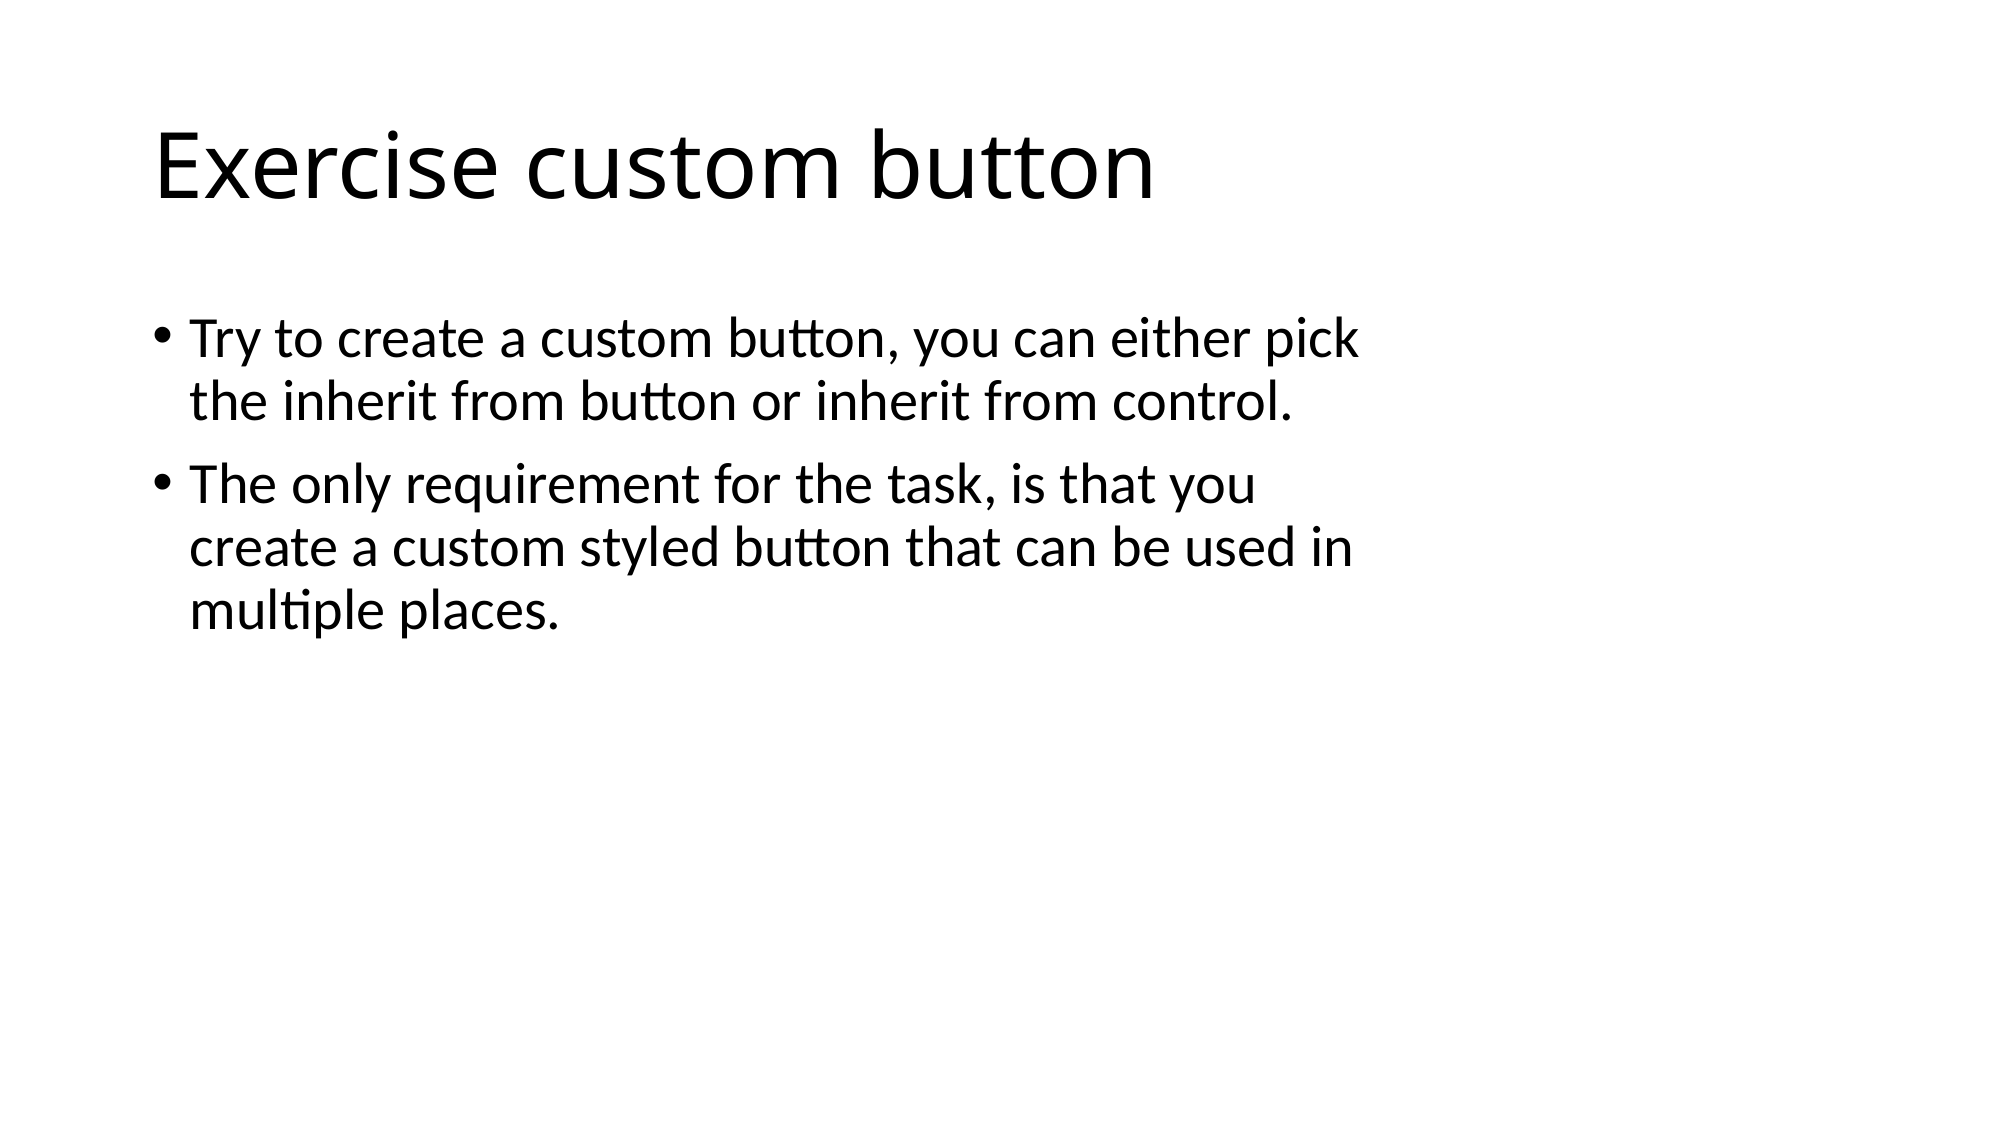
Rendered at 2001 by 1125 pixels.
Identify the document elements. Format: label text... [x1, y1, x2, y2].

list Try to create a custom button, you can either pick the inherit from button or inherit from control. The only requirement for the task, is that you create a custom styled button that can be used in multiple places. [137, 299, 1416, 1014]
title Exercise custom button [137, 59, 1863, 278]
